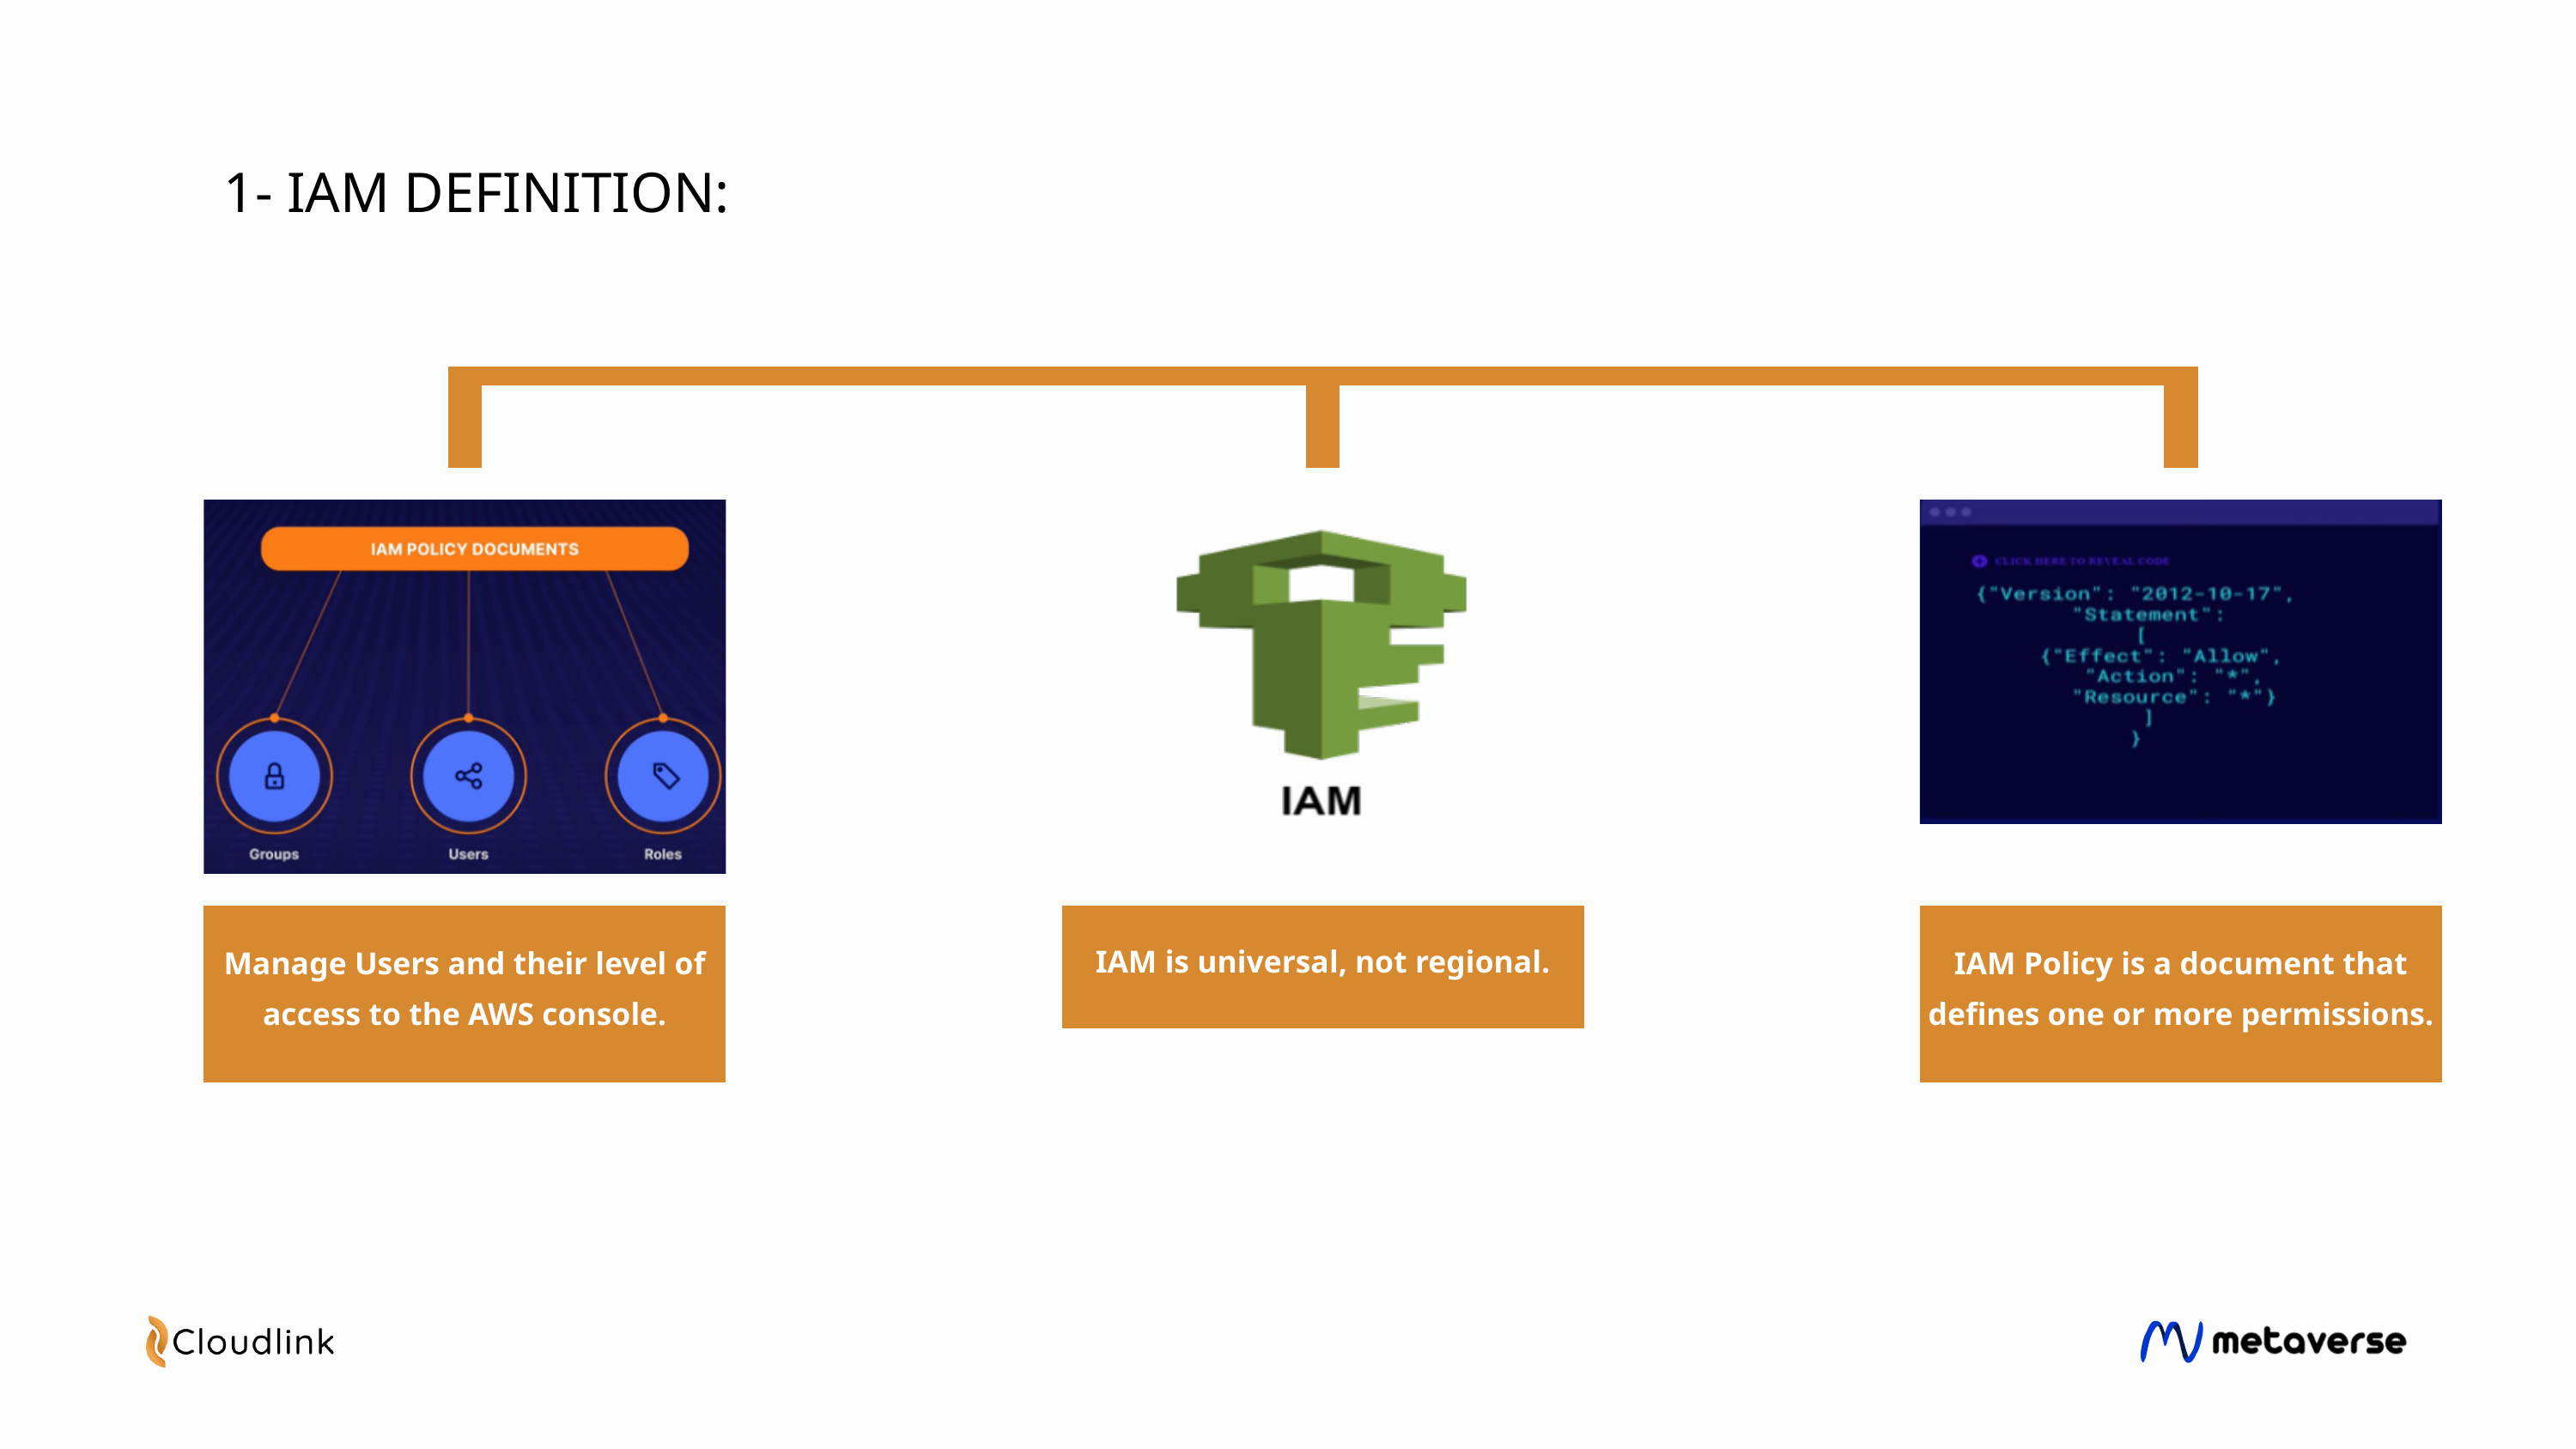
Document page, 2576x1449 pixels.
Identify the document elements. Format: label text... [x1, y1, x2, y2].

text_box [1305, 355, 1340, 469]
text_box [1144, 500, 1502, 858]
text_box [144, 1313, 338, 1371]
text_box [2132, 1314, 2432, 1368]
text_box [204, 500, 726, 874]
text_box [204, 880, 726, 1082]
text_box [1919, 500, 2442, 824]
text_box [1919, 880, 2443, 1082]
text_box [1061, 880, 1584, 1029]
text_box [447, 355, 483, 469]
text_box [2164, 355, 2198, 469]
text_box 1- IAM DEFINITION: [223, 133, 2181, 224]
